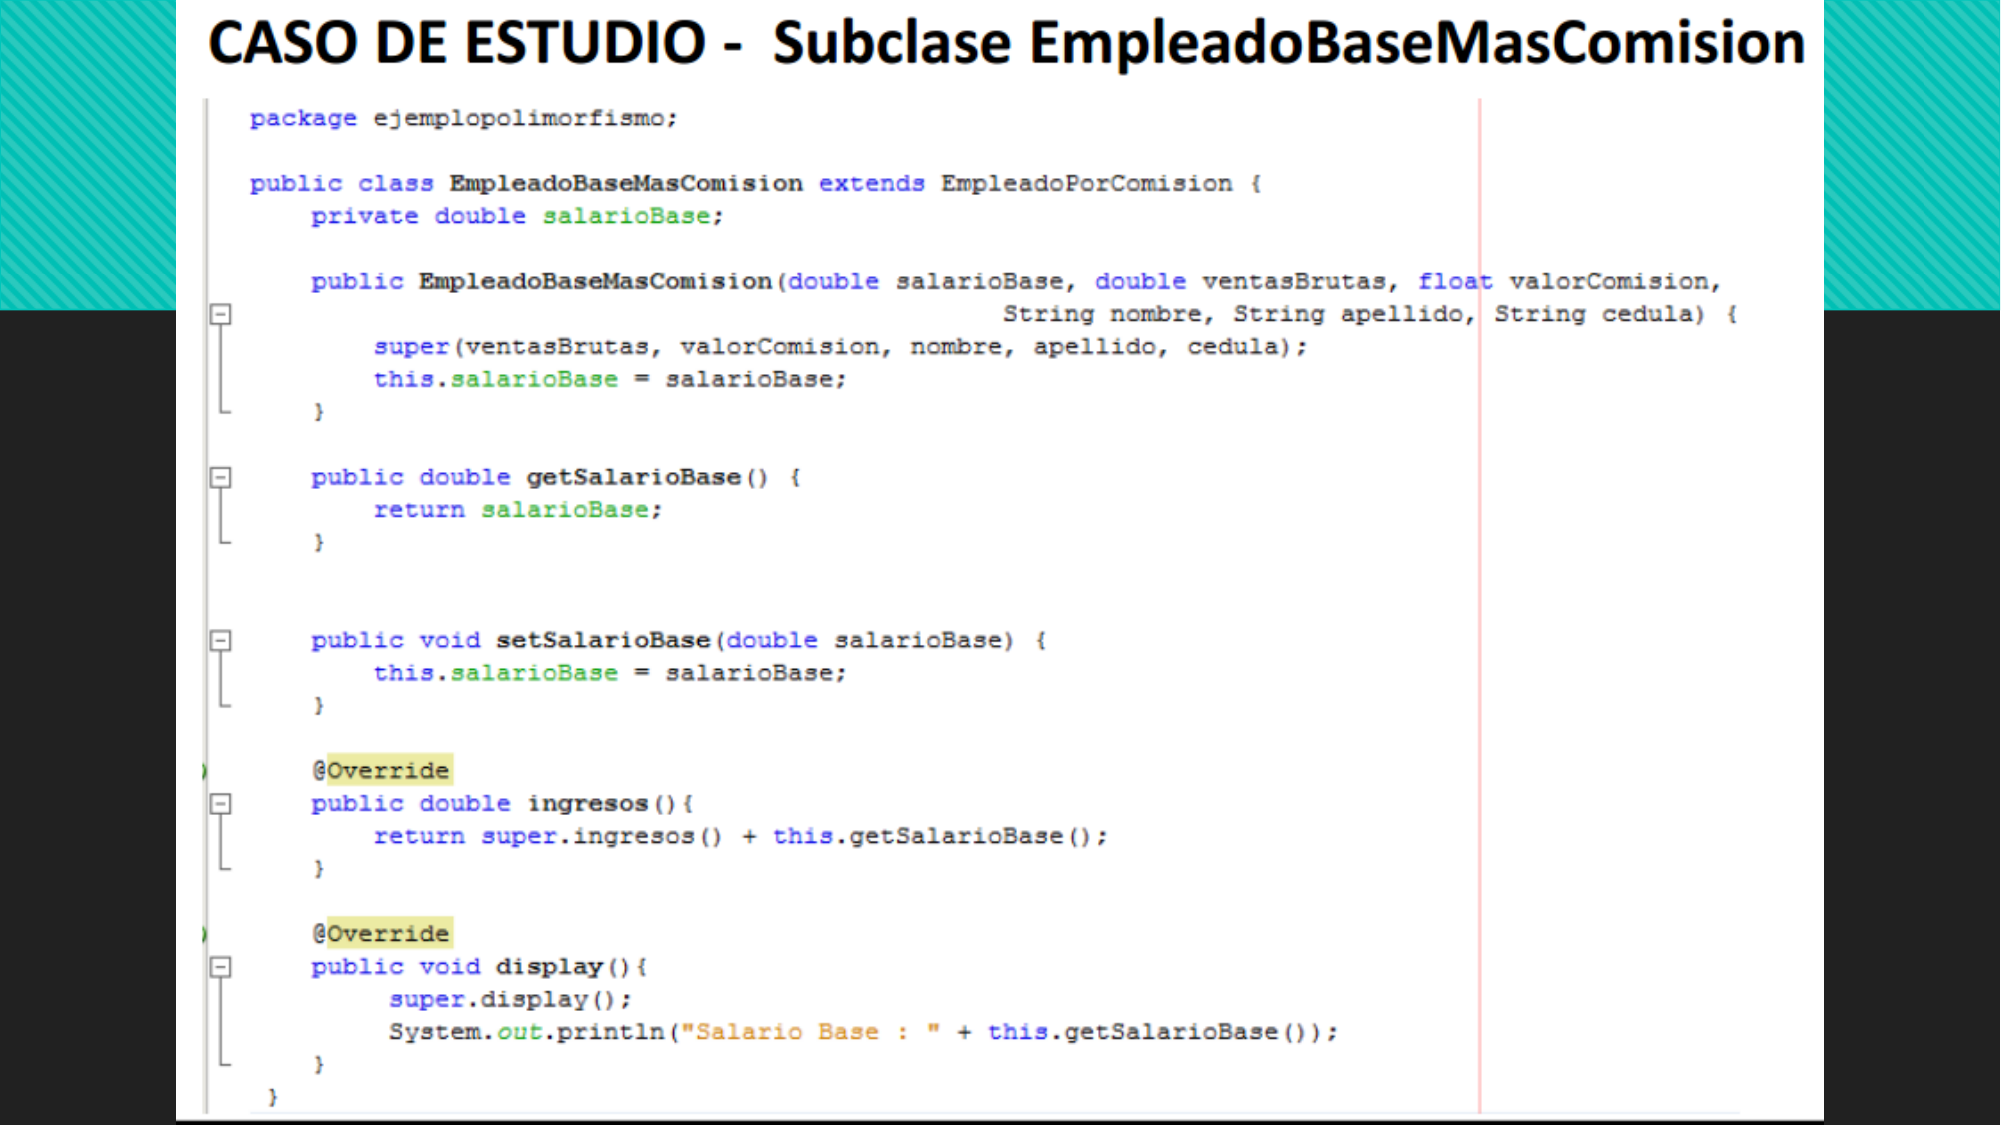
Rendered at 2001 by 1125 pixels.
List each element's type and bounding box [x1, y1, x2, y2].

picture [176, 0, 1824, 1125]
